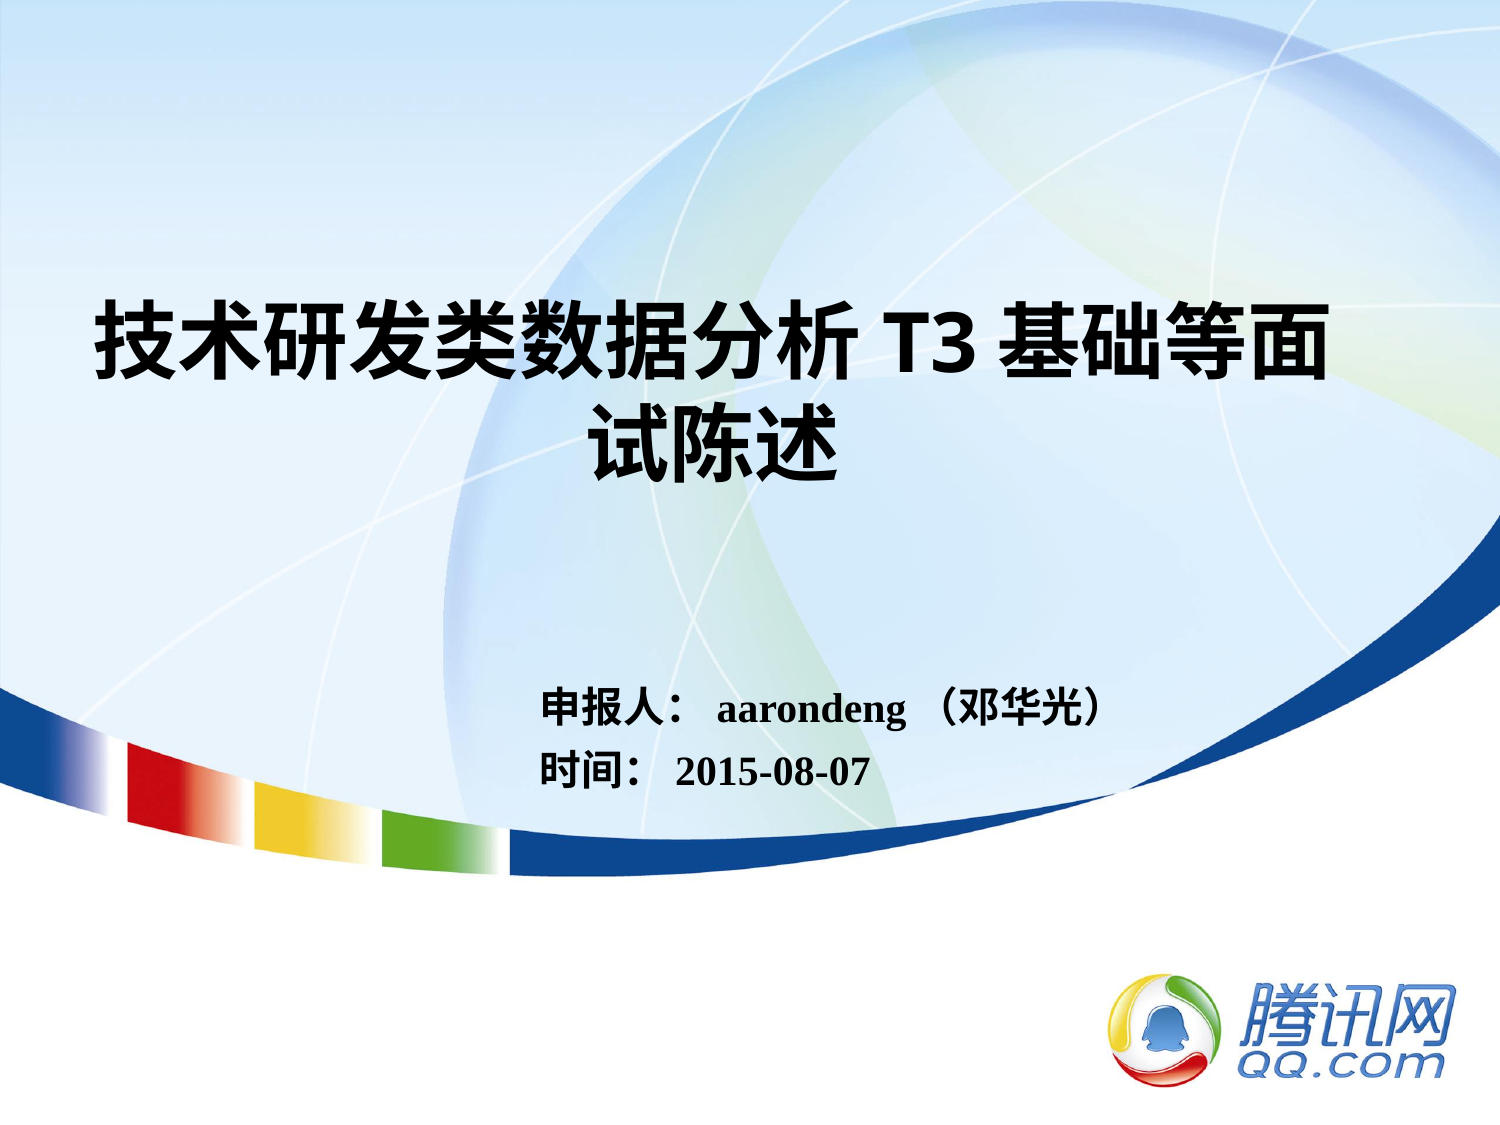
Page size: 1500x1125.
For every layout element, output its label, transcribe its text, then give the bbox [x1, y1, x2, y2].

title 技术研发类数据分析T3基础等面试陈述 [74, 299, 1351, 551]
text_box 申报人：aarondeng（邓华光） 时间：2015-08-07 [525, 637, 1225, 825]
picture [0, 0, 1500, 1125]
